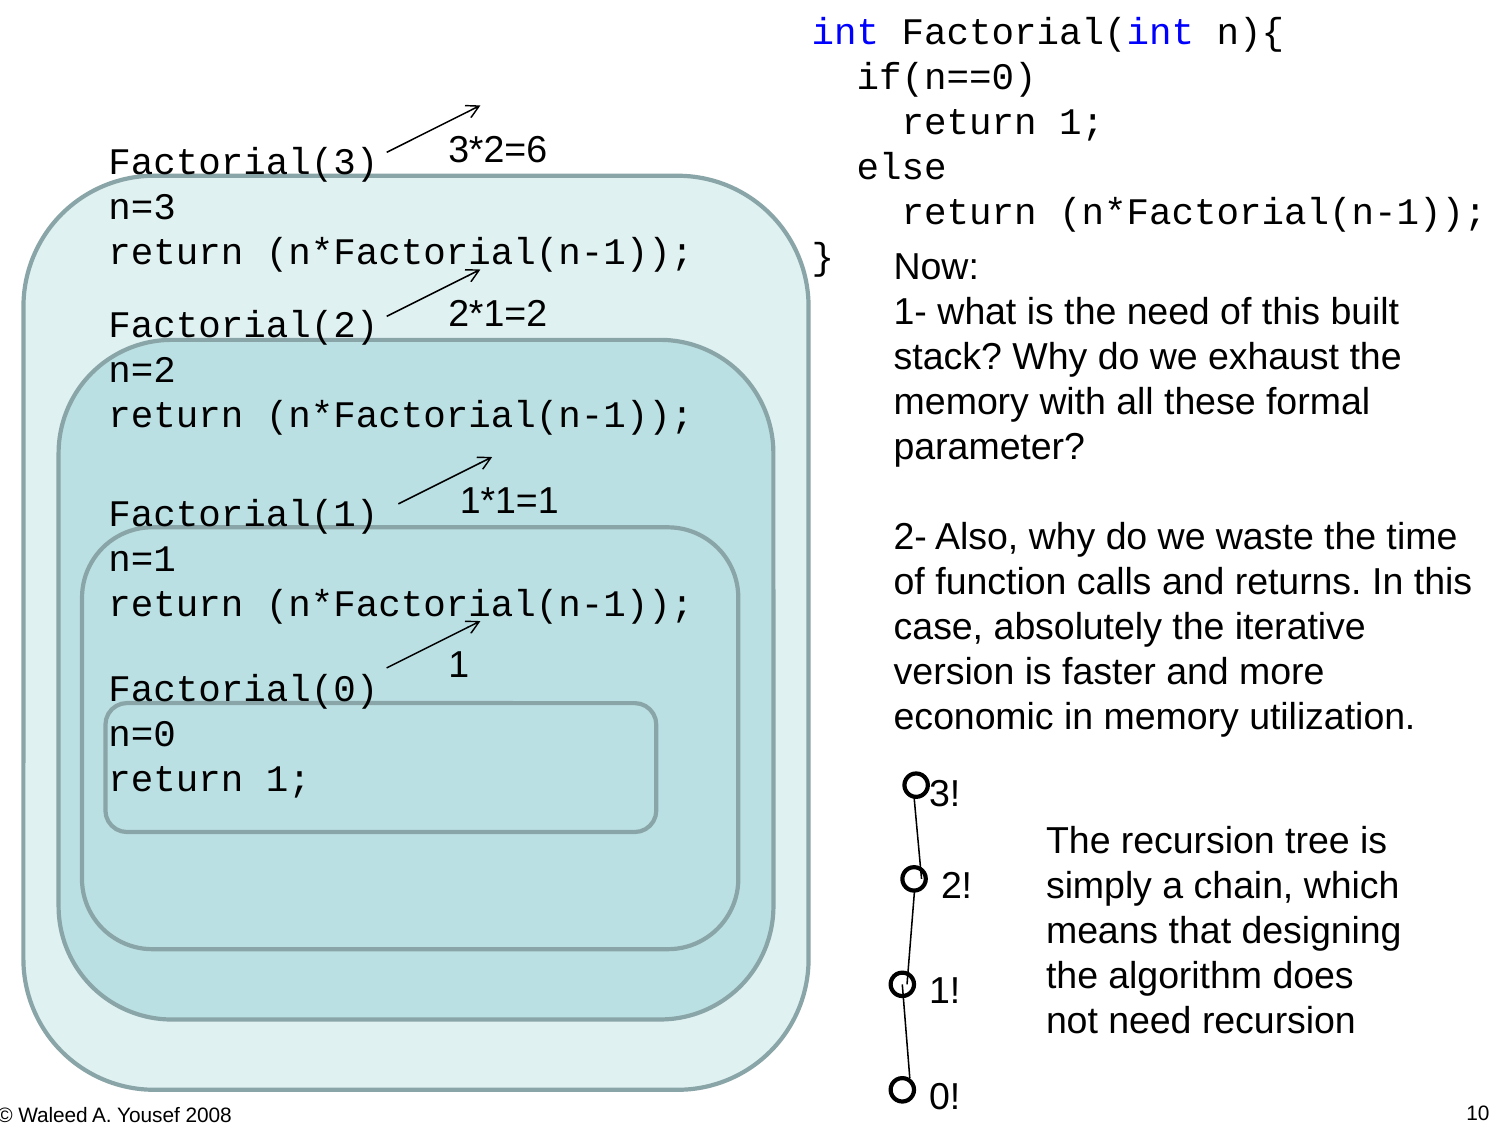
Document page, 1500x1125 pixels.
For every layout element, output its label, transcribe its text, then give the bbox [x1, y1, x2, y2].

text_box Factorial(2) n=2 return (n*Factorial(n-1)); [93, 292, 739, 443]
text_box [56, 368, 776, 1022]
text_box Now: 1- what is the need of this built stack? Why do we exhaust the memory with all these formal parameter? 2- Also, why do we waste the time of function calls and returns. In this case, absolutely the iterative version is faster and more economic in memory utilization. [878, 234, 1500, 745]
text_box 3*2=6 [433, 117, 575, 177]
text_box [890, 761, 988, 1125]
text_box [21, 188, 811, 1092]
text_box 1*1=1 [445, 468, 586, 529]
text_box 1 [433, 632, 493, 693]
text_box [79, 556, 741, 952]
footer © Waleed A. Yousef 2008 [0, 1093, 458, 1125]
text_box Factorial(0) n=0 return 1; [93, 657, 739, 807]
slide_number 10 [1433, 1092, 1500, 1125]
text_box int Factorial(int n){ if(n==0) return 1; else return (n*Factorial(n-1)); } [796, 0, 1500, 285]
text_box Factorial(3) n=3 return (n*Factorial(n-1)); [93, 129, 739, 280]
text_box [386, 269, 481, 317]
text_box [386, 105, 481, 153]
text_box The recursion tree is simply a chain, which means that designing the algorithm does not need recursion [1031, 808, 1429, 1049]
text_box Factorial(1) n=1 return (n*Factorial(n-1)); [93, 481, 739, 632]
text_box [386, 620, 481, 669]
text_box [398, 456, 493, 505]
text_box [103, 807, 659, 835]
text_box 2*1=2 [433, 281, 575, 341]
